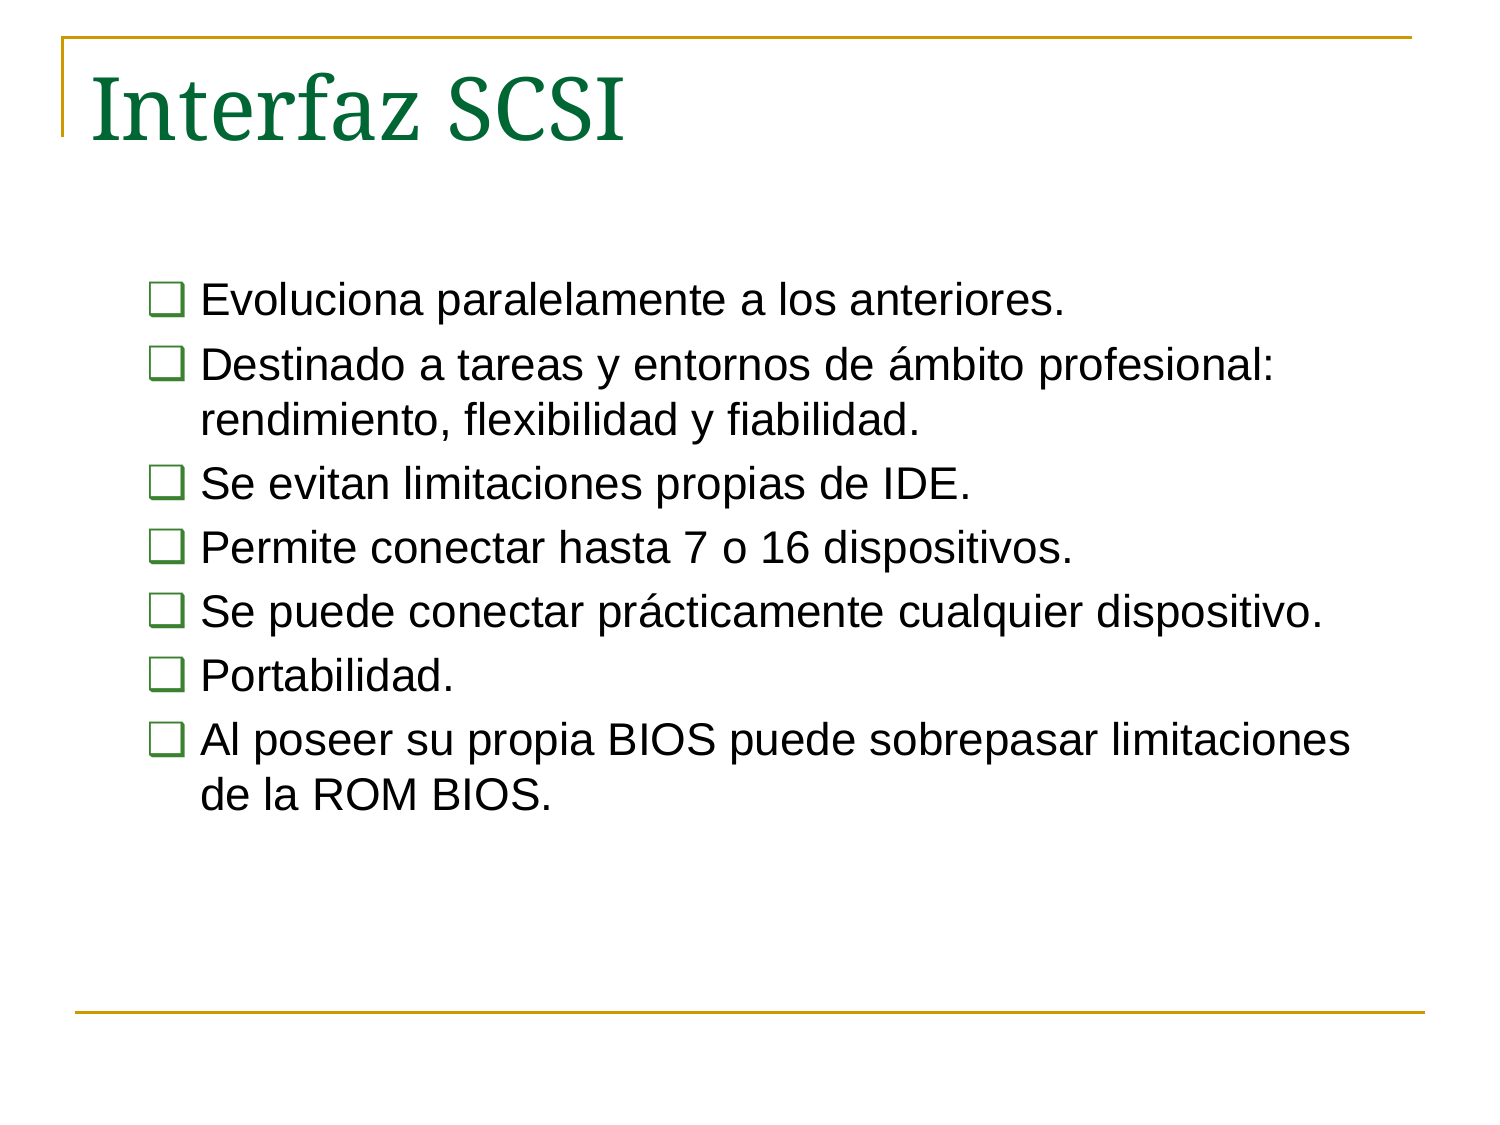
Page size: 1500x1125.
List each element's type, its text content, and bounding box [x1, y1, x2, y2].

title Interfaz SCSI [75, 45, 1425, 233]
list Evoluciona paralelamente a los anteriores. Destinado a tareas y entornos de ámbito profesional: rendimiento, flexibilidad y fiabilidad. Se evitan limitaciones propias de IDE. Permite conectar hasta 7 o 16 dispositivos. Se puede conectar prácticamente cualquier dispositivo. Portabilidad. Al poseer su propia BIOS puede sobrepasar limitaciones de la ROM BIOS. [75, 262, 1425, 1006]
